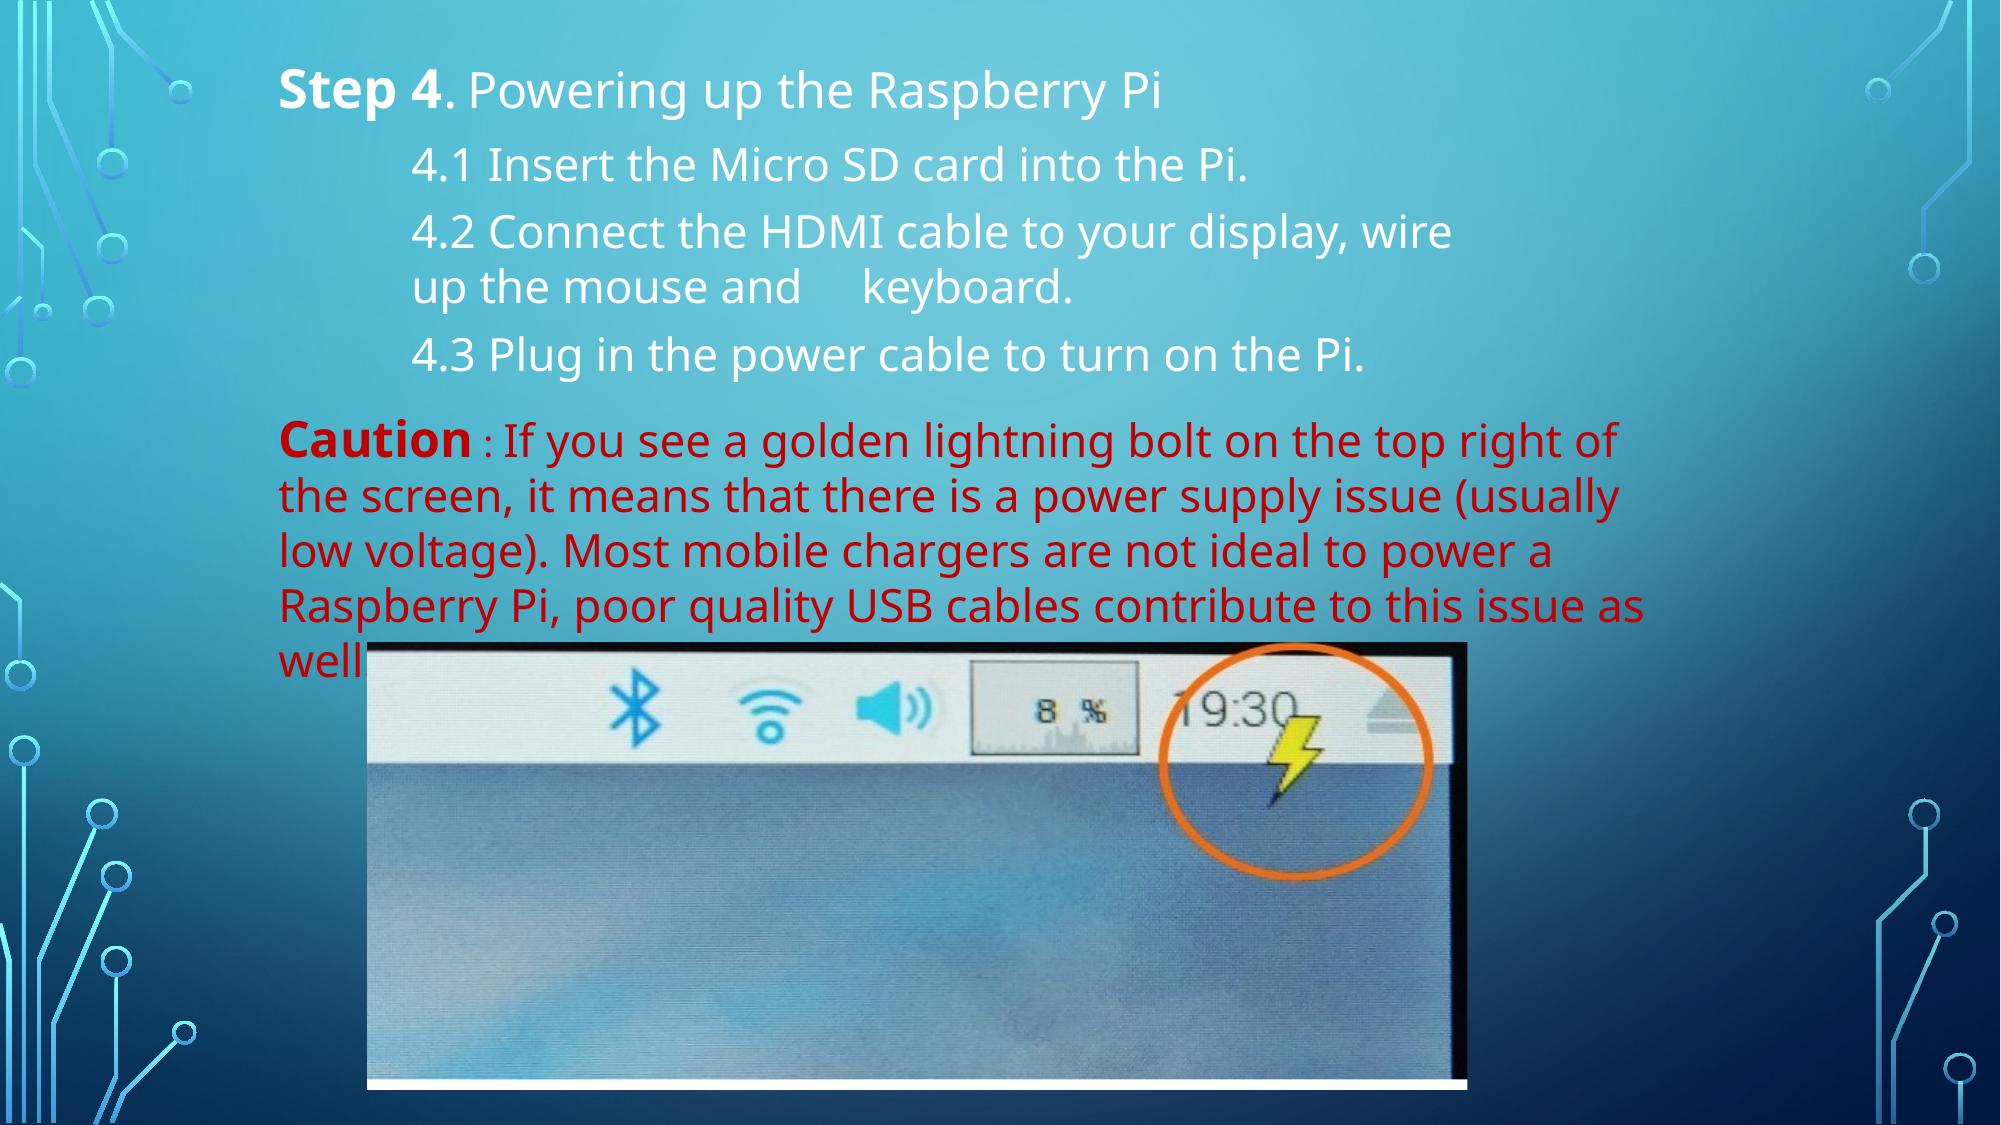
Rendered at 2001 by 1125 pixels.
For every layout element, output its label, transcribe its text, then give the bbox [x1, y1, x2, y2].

picture [365, 641, 1468, 1090]
text_box Caution : If you see a golden lightning bolt on the top right of the screen, it means that there is a power supply issue (usually low voltage). Most mobile chargers are not ideal to power a Raspberry Pi, poor quality USB cables contribute to this issue as well. [263, 399, 1663, 695]
text_box 4.1 Insert the Micro SD card into the Pi. 4.2 Connect the HDMI cable to your display, wire up the mouse and keyboard. 4.3 Plug in the power cable to turn on the Pi. [396, 127, 1530, 388]
text_box Step 4. Powering up the Raspberry Pi [263, 47, 1338, 127]
